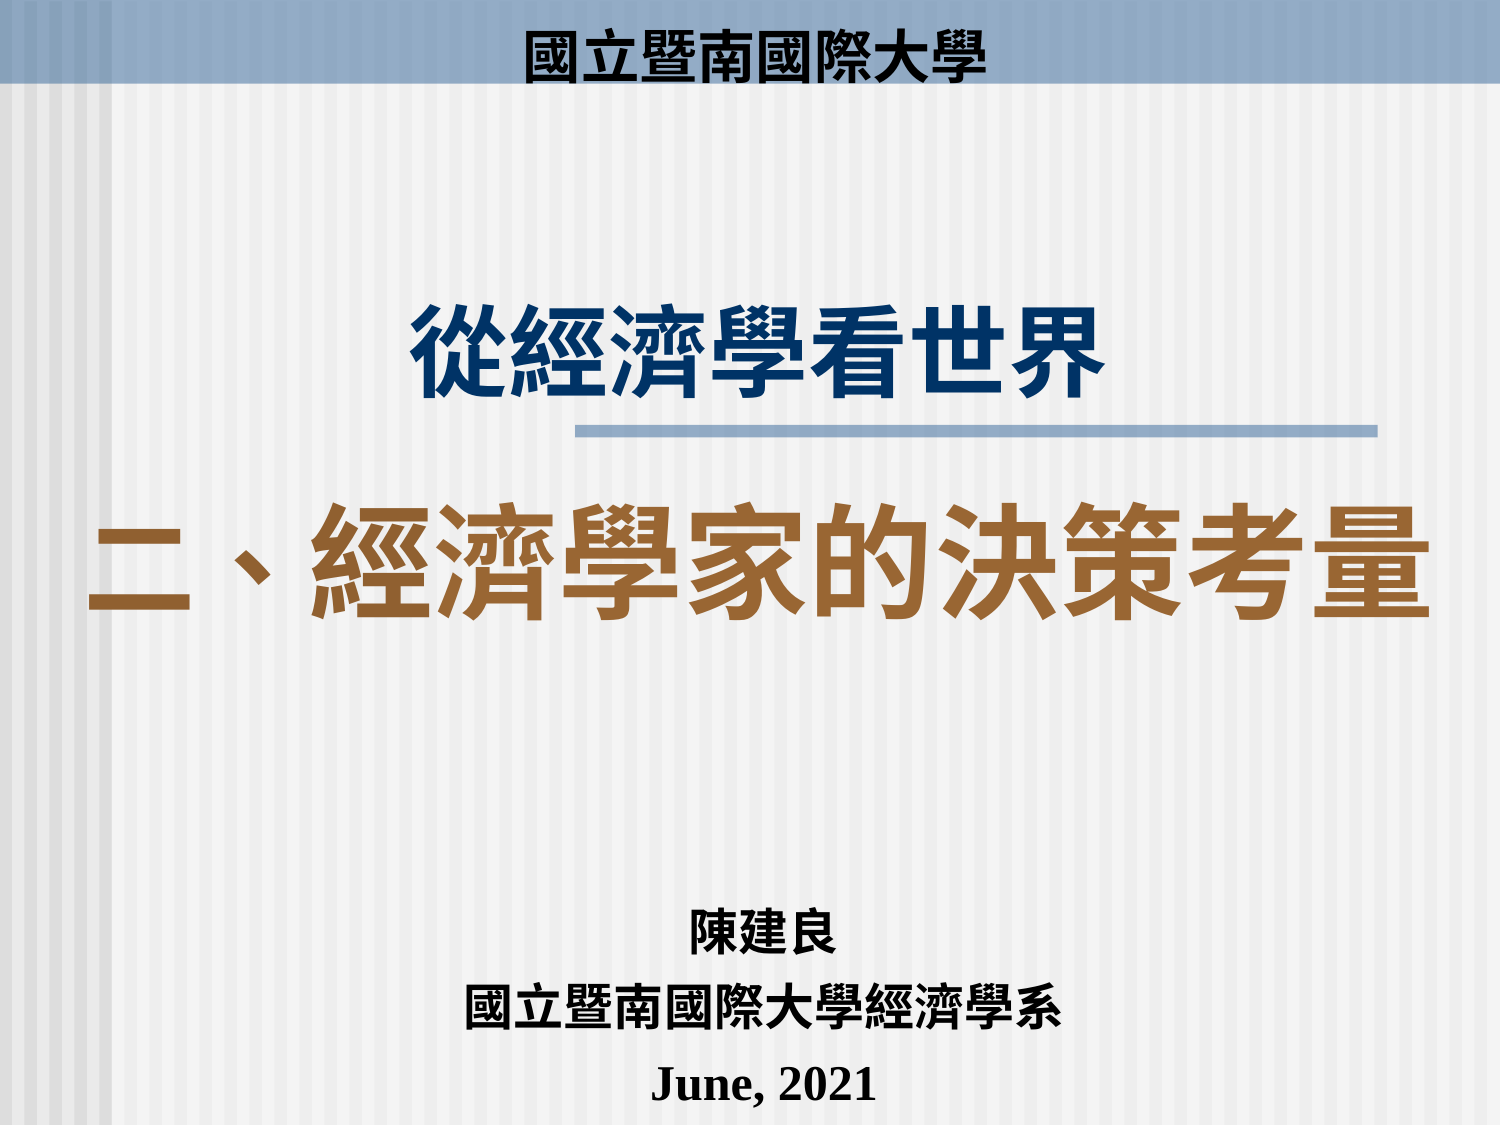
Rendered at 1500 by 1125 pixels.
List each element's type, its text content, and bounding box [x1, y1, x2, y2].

subtitle 陳建良 國立暨南國際大學經濟學系 June, 2021 [125, 893, 1403, 1125]
title 從經濟學看世界 二、經濟學家的決策考量 [23, 244, 1495, 643]
text_box 國立暨南國際大學 [5, 0, 1500, 98]
